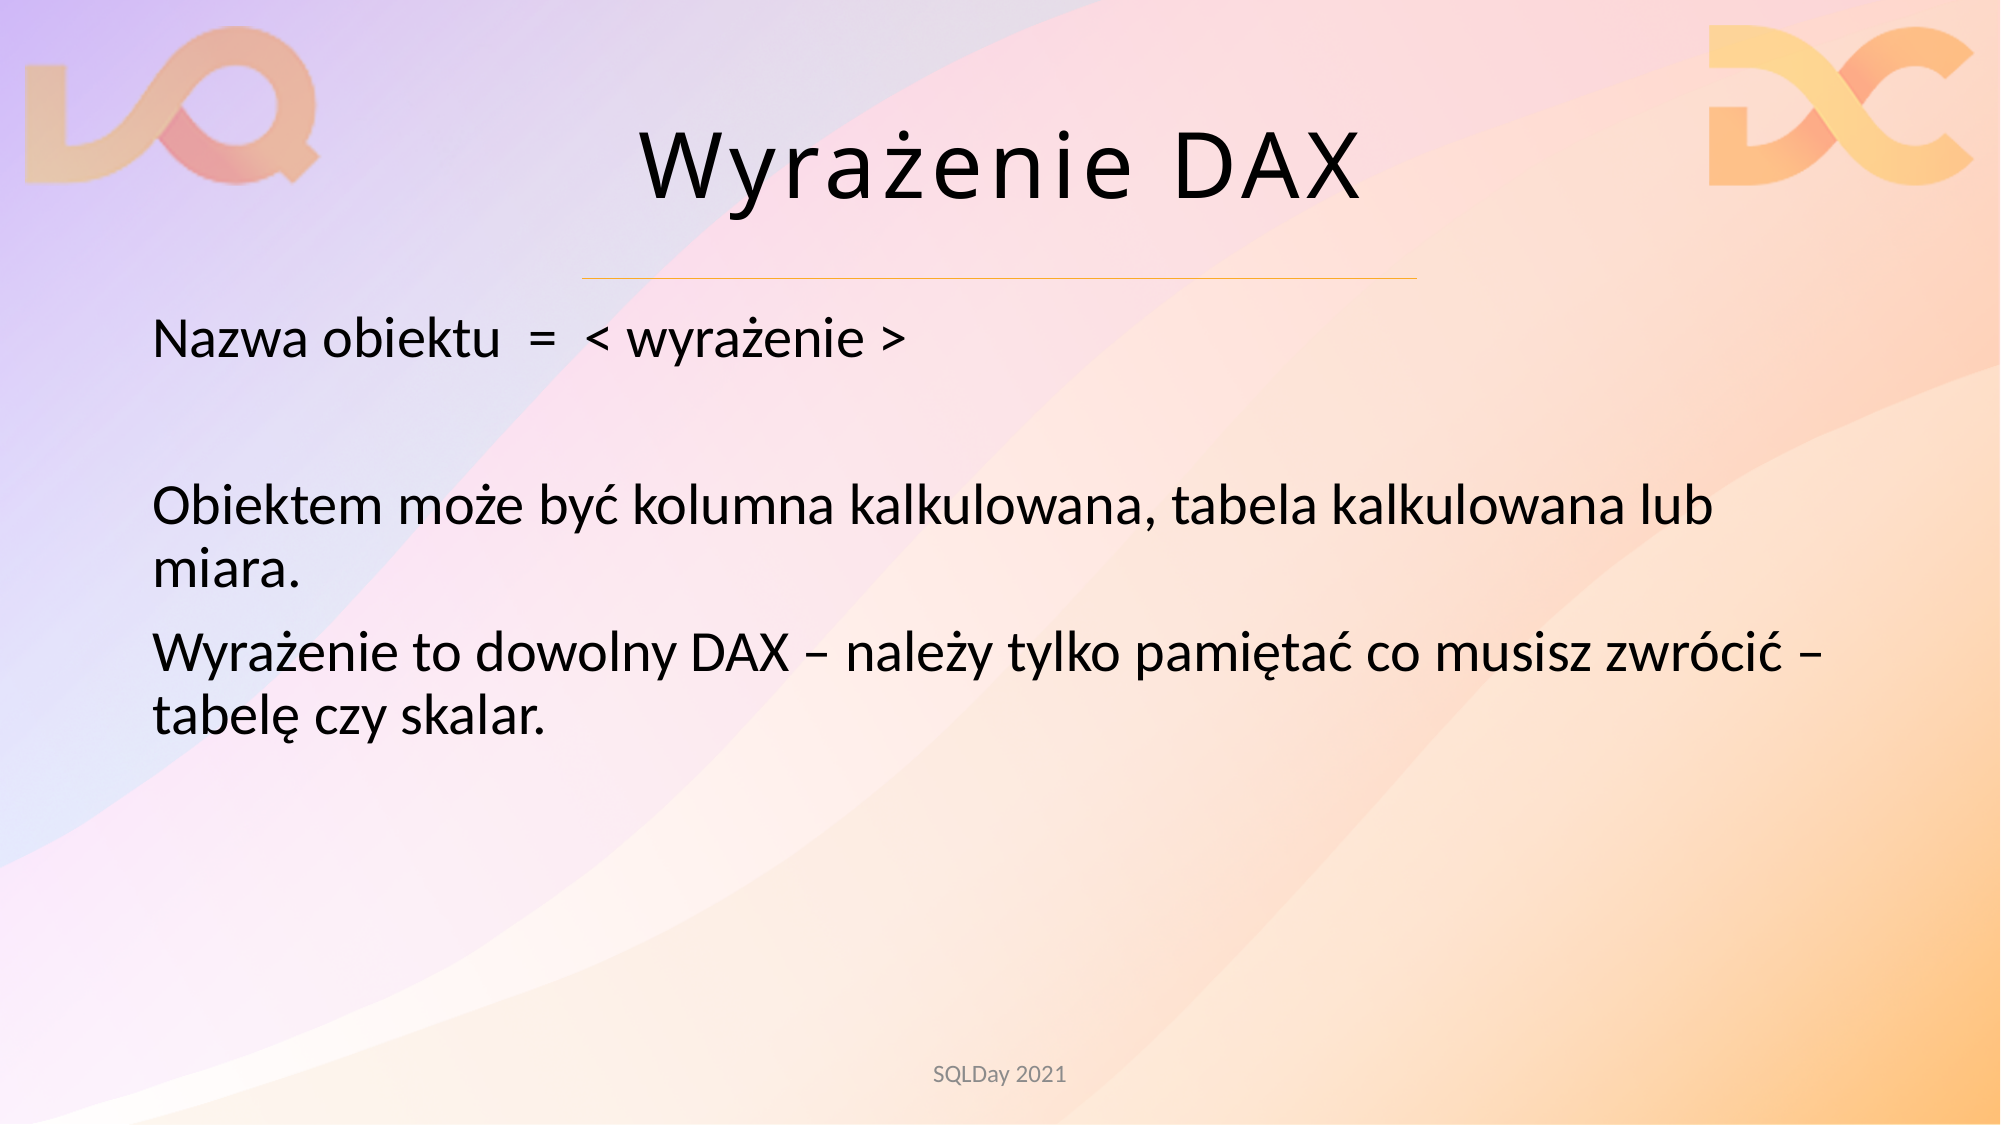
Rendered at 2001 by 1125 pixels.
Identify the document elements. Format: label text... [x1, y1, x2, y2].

title Wyrażenie DAX [137, 59, 1863, 278]
list Nazwa obiektu = < wyrażenie > Obiektem może być kolumna kalkulowana, tabela kalkulowana lub miara. Wyrażenie to dowolny DAX – należy tylko pamiętać co musisz zwrócić – tabelę czy skalar. [137, 299, 1863, 1014]
footer SQLDay 2021 [662, 1042, 1338, 1103]
picture [0, 0, 2001, 1125]
